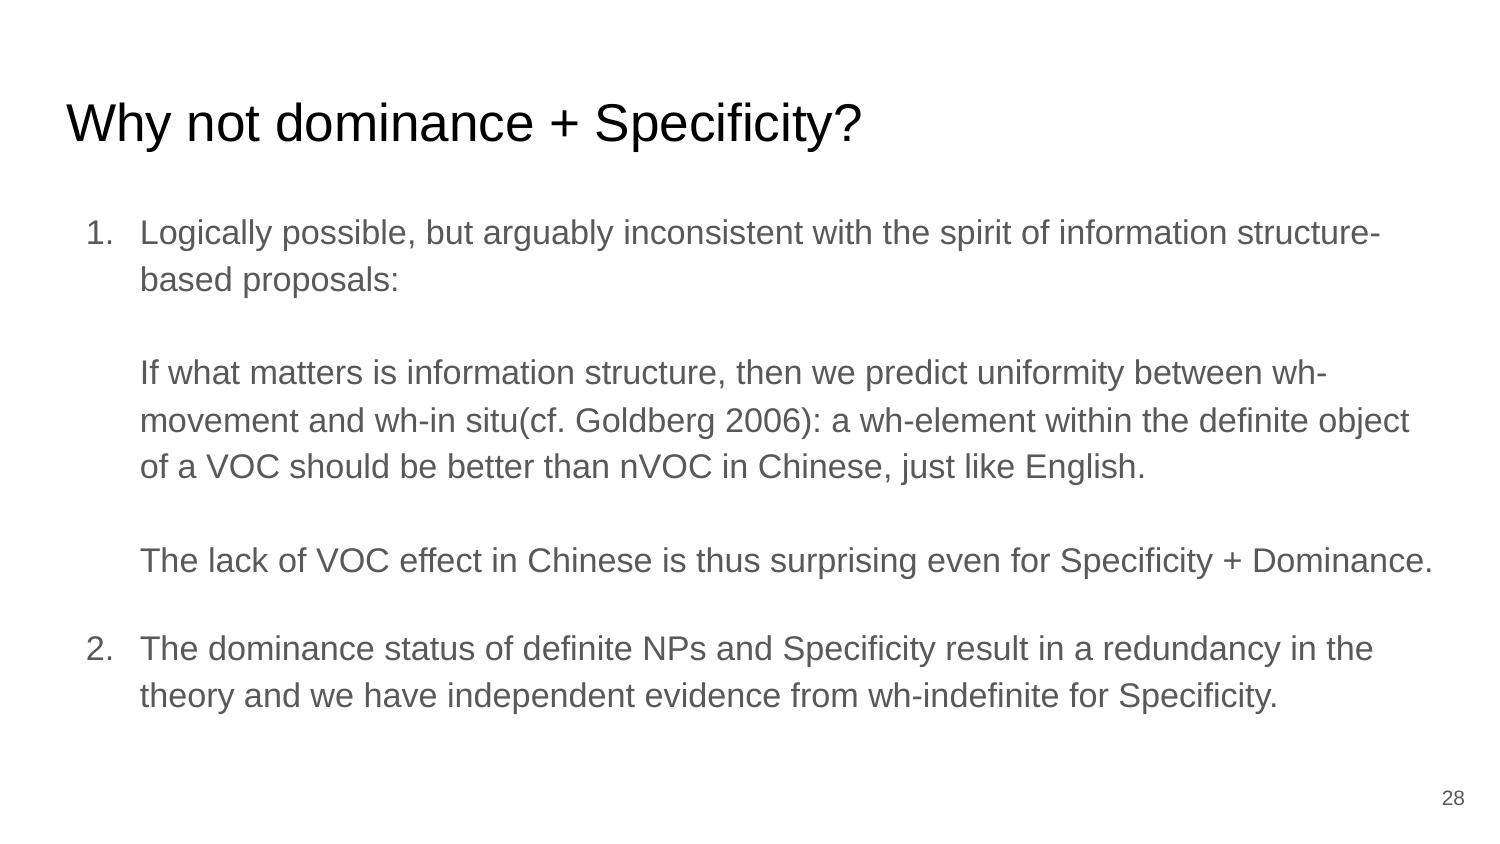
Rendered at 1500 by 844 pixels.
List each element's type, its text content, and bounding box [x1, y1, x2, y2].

title Why not dominance + Specificity? [51, 72, 1449, 167]
slide_number 28 [1389, 764, 1480, 830]
list Logically possible, but arguably inconsistent with the spirit of information structure-based proposals: If what matters is information structure, then we predict uniformity between wh-movement and wh-in situ(cf. Goldberg 2006): a wh-element within the definite object of a VOC should be better than nVOC in Chinese, just like English. The lack of VOC effect in Chinese is thus surprising even for Specificity + Dominance. The dominance status of definite NPs and Specificity result in a redundancy in the theory and we have independent evidence from wh-indefinite for Specificity. [51, 189, 1449, 750]
